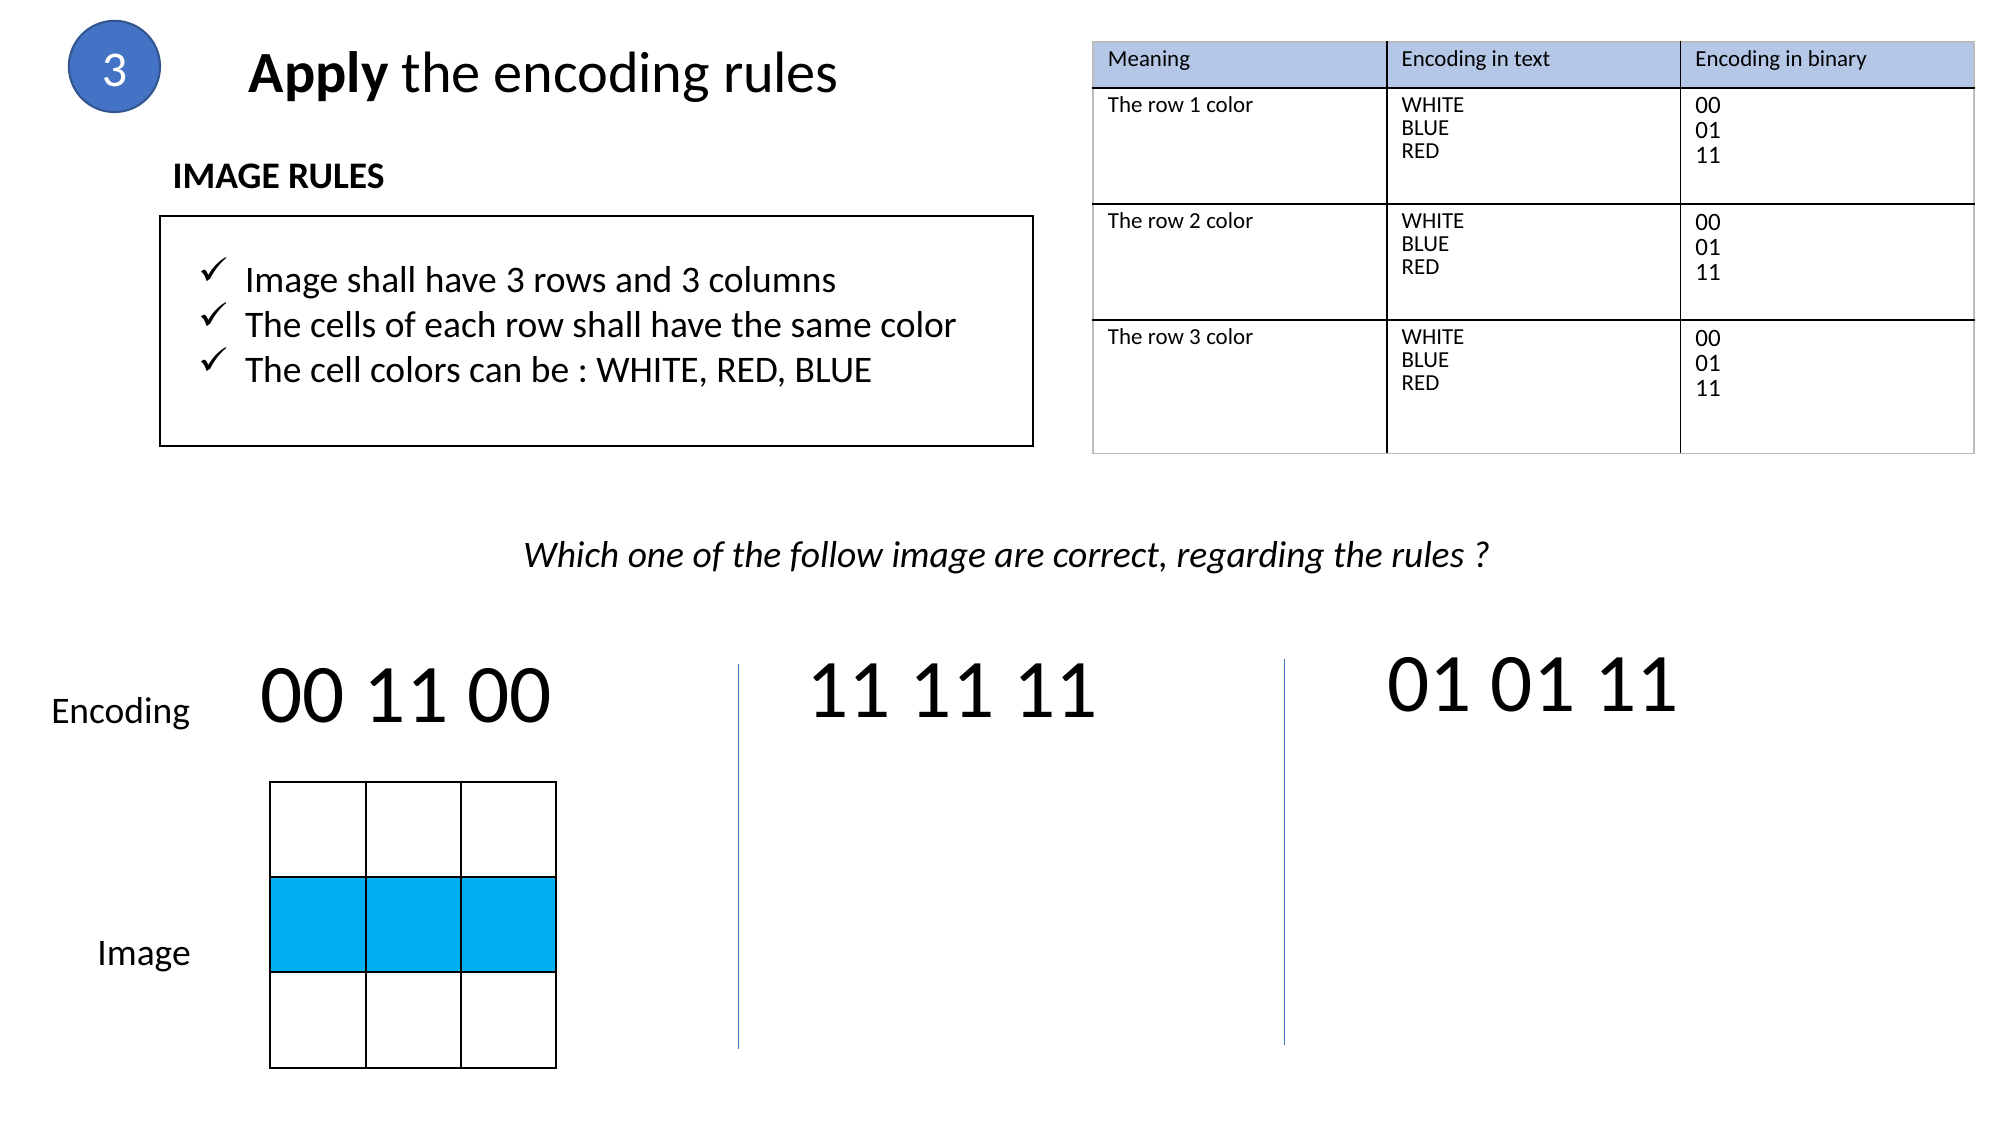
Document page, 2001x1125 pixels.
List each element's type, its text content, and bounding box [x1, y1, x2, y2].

text_box [159, 215, 1034, 447]
table_cell The row 1 color [1094, 89, 1386, 203]
text_box [269, 971, 365, 1069]
text_box [365, 781, 460, 876]
table_cell 00 01 11 [1681, 321, 1973, 453]
table_cell WHITE BLUE RED [1388, 321, 1680, 453]
text_box IMAGE RULES [157, 144, 400, 204]
table_cell 00 01 11 [1681, 89, 1973, 203]
text_box 00 11 00 [246, 631, 567, 747]
text_box Image [82, 920, 206, 980]
text_box [365, 876, 460, 971]
table_cell WHITE BLUE RED [1388, 205, 1680, 319]
text_box [365, 971, 460, 1069]
table_header Meaning [1094, 43, 1386, 87]
table_cell 00 01 11 [1681, 205, 1973, 319]
text_box Apply the encoding rules [206, 26, 882, 111]
table_cell The row 2 color [1094, 205, 1386, 319]
text_box 11 11 11 [792, 626, 1113, 742]
text_box [460, 781, 557, 876]
text_box 3 [67, 19, 162, 114]
text_box [269, 781, 365, 876]
text_box 01 01 11 [1373, 620, 1694, 736]
table_cell WHITE BLUE RED [1388, 89, 1680, 203]
table_header Encoding in binary [1681, 43, 1973, 87]
text_box Encoding [36, 678, 206, 739]
table_cell The row 3 color [1094, 321, 1386, 453]
table_header Encoding in text [1388, 43, 1680, 87]
text_box [460, 971, 557, 1069]
text_box [269, 876, 365, 971]
text_box [460, 876, 557, 971]
text_box Which one of the follow image are correct, regarding the rules ? [508, 522, 1598, 582]
